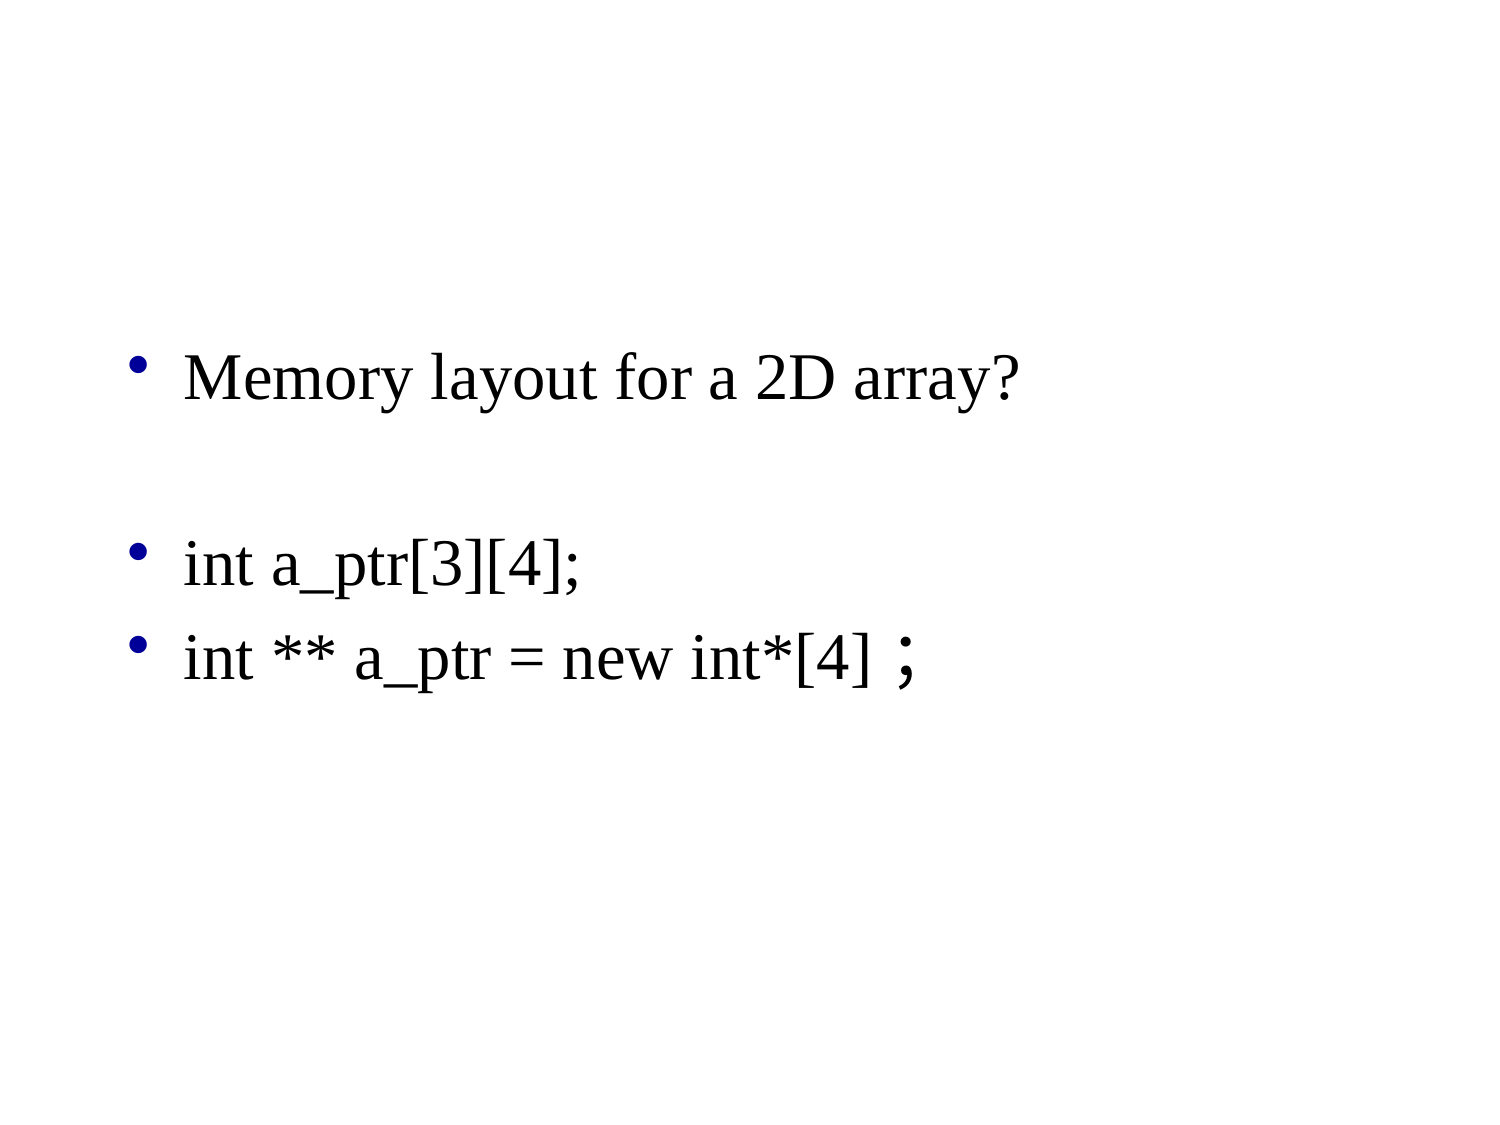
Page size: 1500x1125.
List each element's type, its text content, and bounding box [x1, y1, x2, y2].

list Memory layout for a 2D array? int a_ptr[3][4]; int ** a_ptr = new int*[4]； [112, 324, 1388, 1000]
